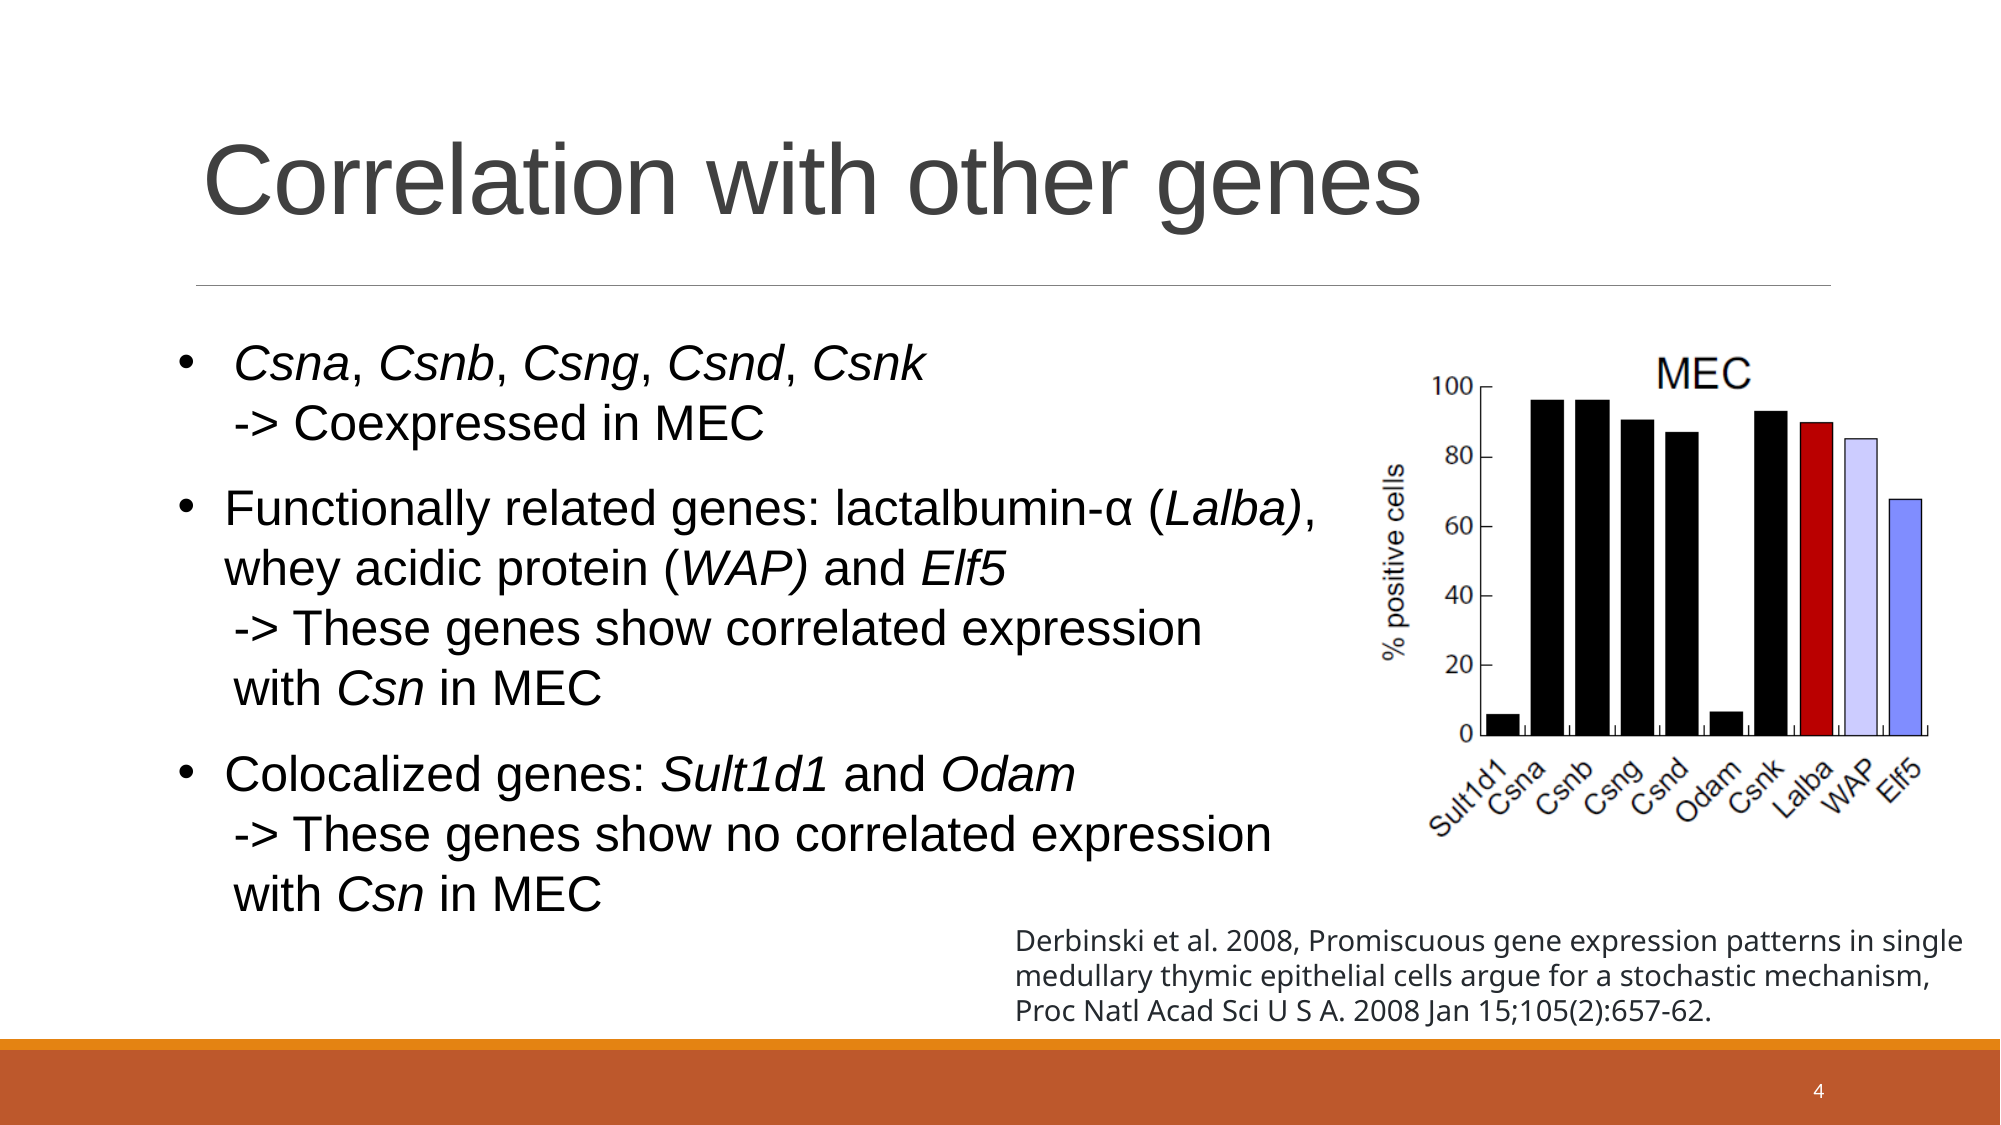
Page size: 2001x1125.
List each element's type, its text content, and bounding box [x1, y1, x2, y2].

text_box Csna, Csnb, Csng, Csnd, Csnk -> Coexpressed in MEC [162, 323, 1164, 459]
slide_number 4 [1624, 1059, 1840, 1120]
text_box Derbinski et al. 2008, Promiscuous gene expression patterns in single medullary thymic epithelial cells argue for a stochastic mechanism, Proc Natl Acad Sci U S A. 2008 Jan 15;105(2):657-62. [999, 914, 2000, 1035]
title Correlation with other genes [187, 0, 1813, 243]
text_box Colocalized genes: Sult1d1 and Odam -> These genes show no correlated expression with Csn in MEC [162, 733, 1648, 929]
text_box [1368, 343, 1942, 843]
text_box Functionally related genes: lactalbumin-α (Lalba), whey acidic protein (WAP) and Elf5 -> These genes show correlated expression with Csn in MEC [162, 468, 1365, 723]
